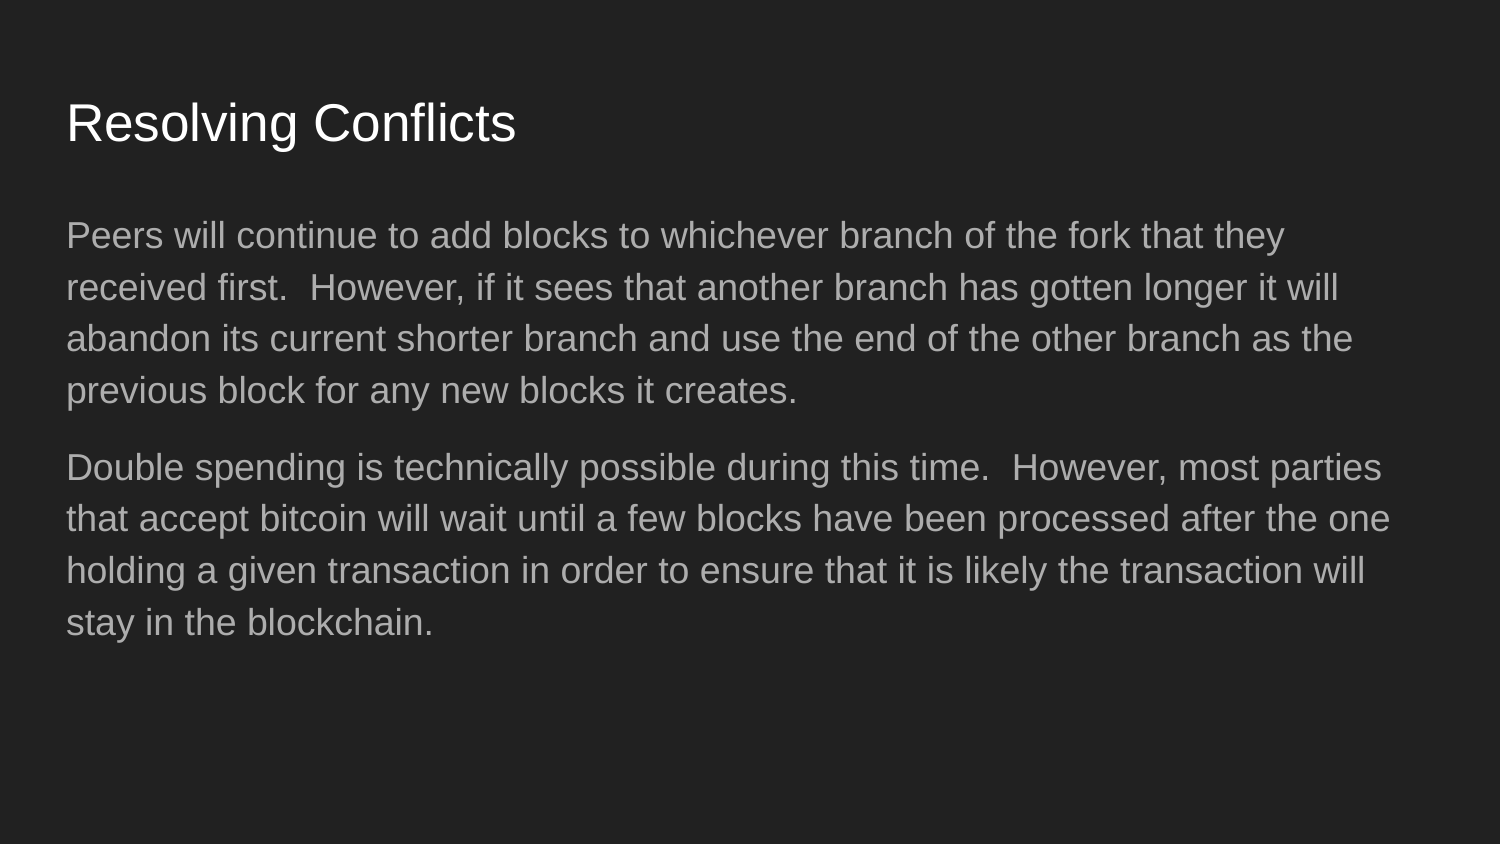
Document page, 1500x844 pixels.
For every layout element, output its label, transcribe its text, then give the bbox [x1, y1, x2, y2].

list Peers will continue to add blocks to whichever branch of the fork that they received first. However, if it sees that another branch has gotten longer it will abandon its current shorter branch and use the end of the other branch as the previous block for any new blocks it creates. Double spending is technically possible during this time. However, most parties that accept bitcoin will wait until a few blocks have been processed after the one holding a given transaction in order to ensure that it is likely the transaction will stay in the blockchain. [51, 189, 1449, 750]
title Resolving Conflicts [51, 72, 1449, 167]
